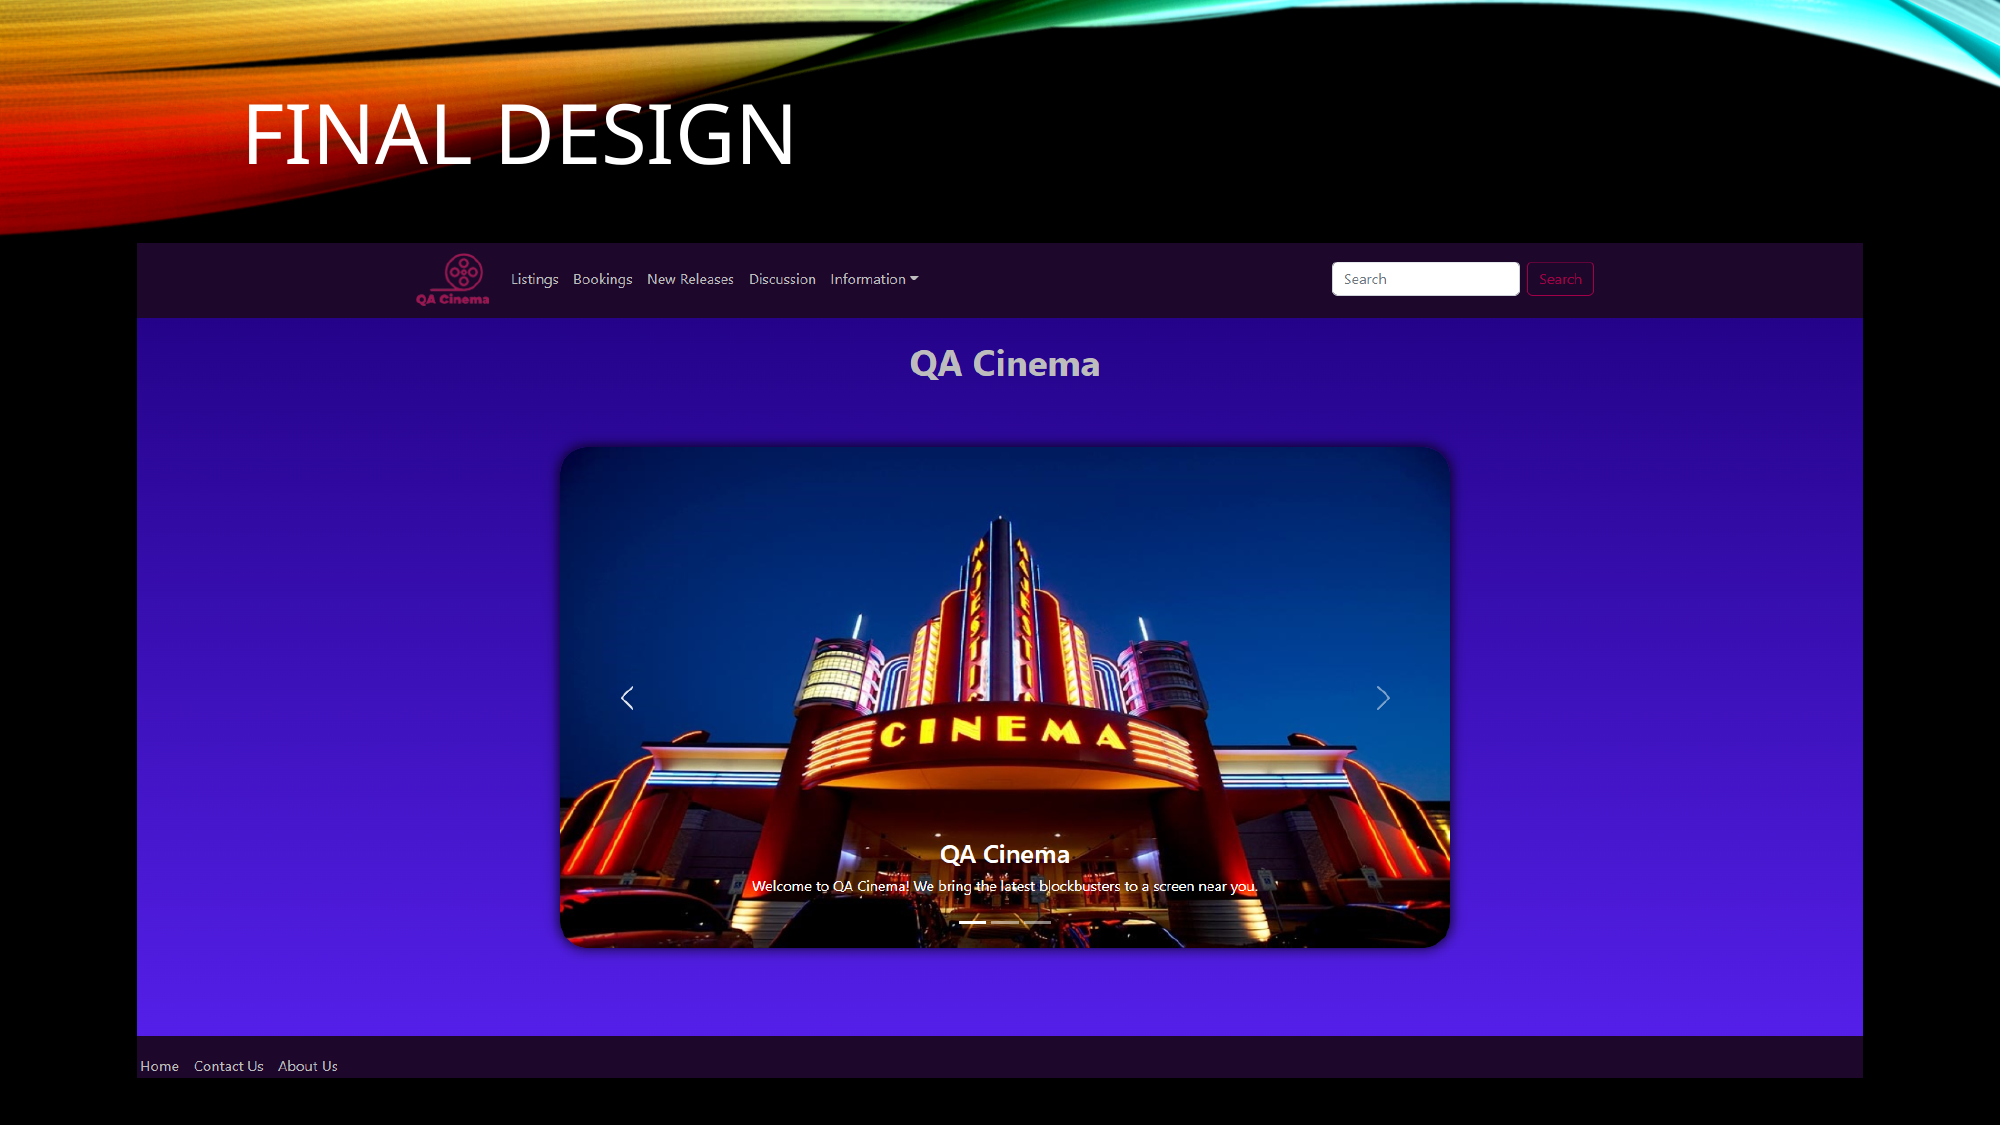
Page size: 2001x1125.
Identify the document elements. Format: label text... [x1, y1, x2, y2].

picture [0, 0, 2000, 237]
title Final Design [226, 31, 1639, 243]
picture [137, 243, 1863, 1079]
